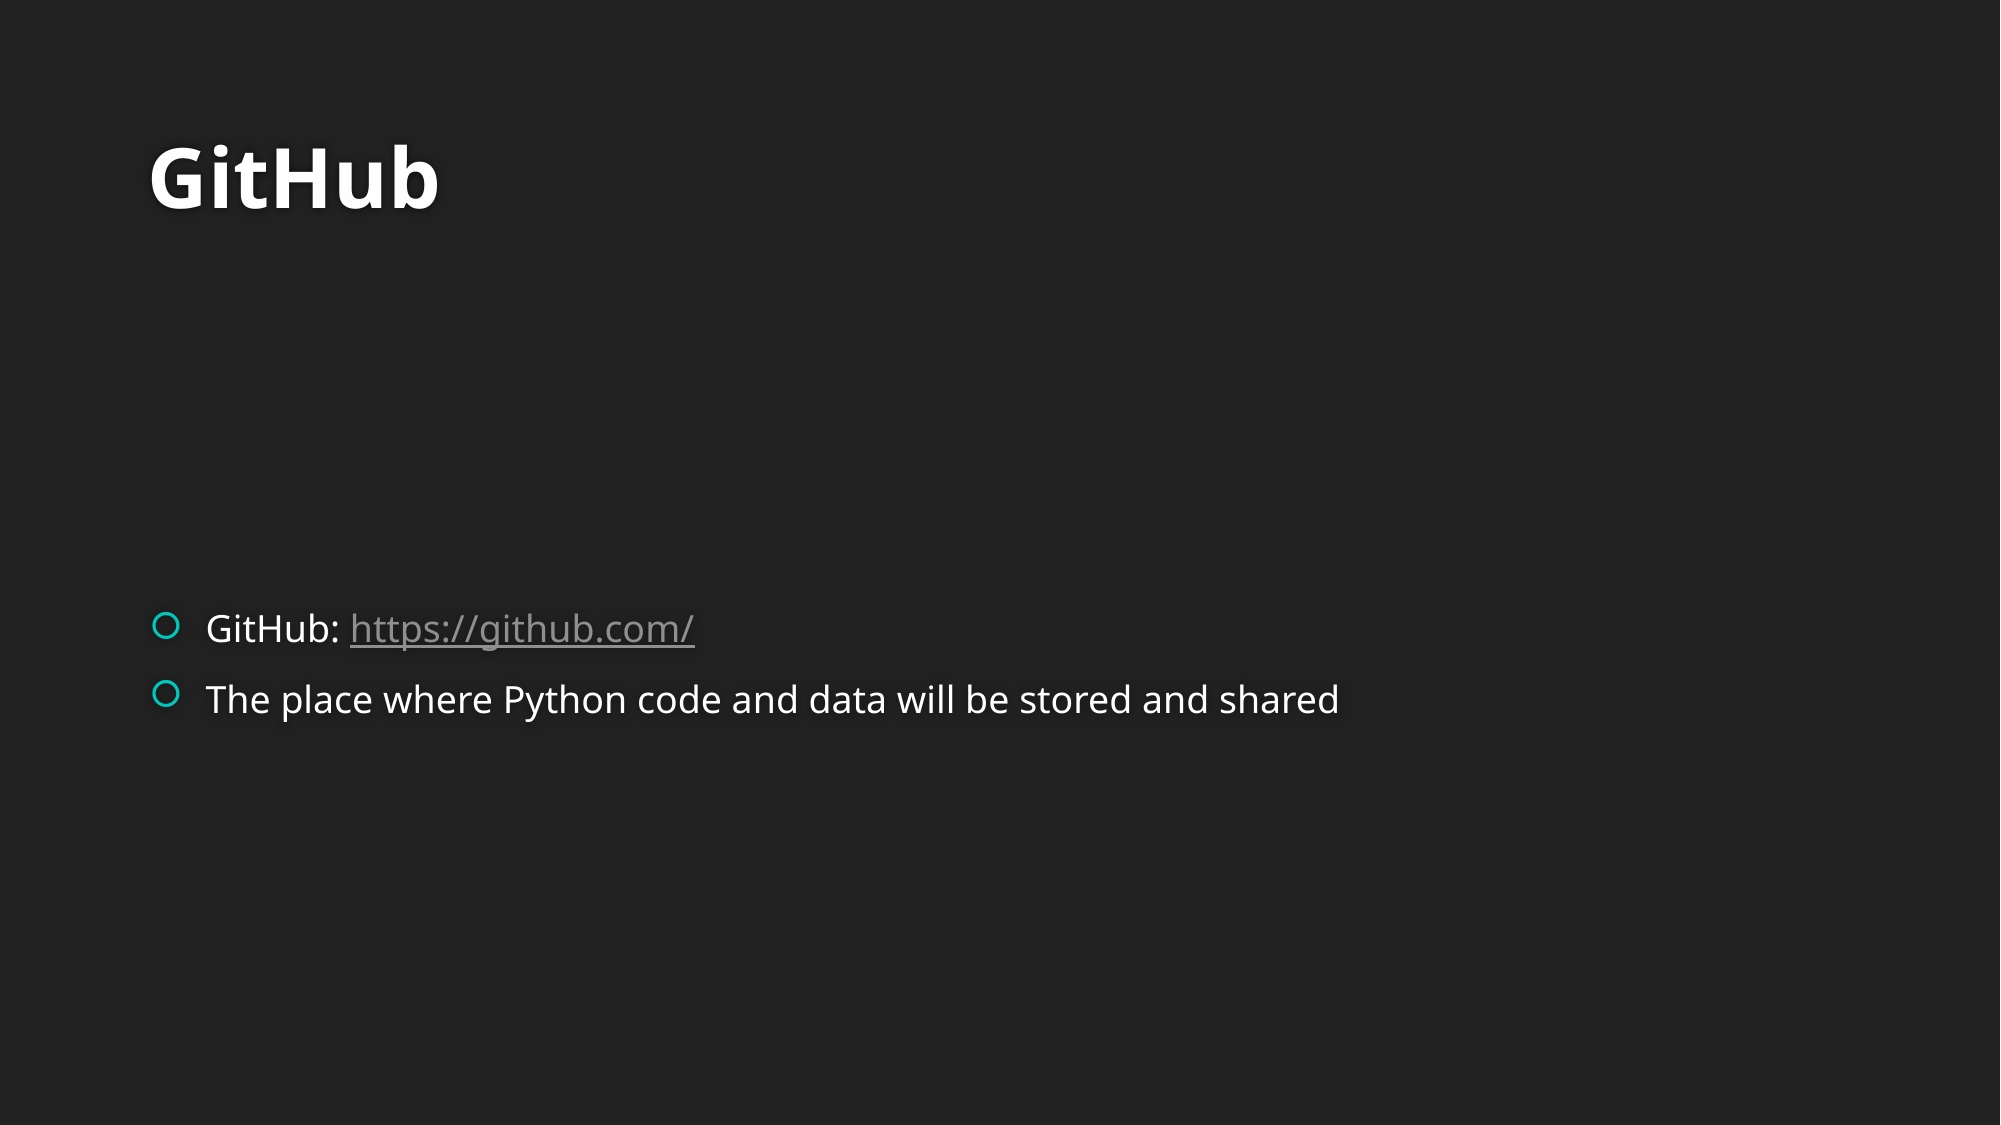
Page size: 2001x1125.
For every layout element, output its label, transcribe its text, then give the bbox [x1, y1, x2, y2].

title GitHub [132, 73, 1868, 233]
list GitHub: https://github.com/ The place where Python code and data will be stored and shared [134, 364, 1866, 962]
